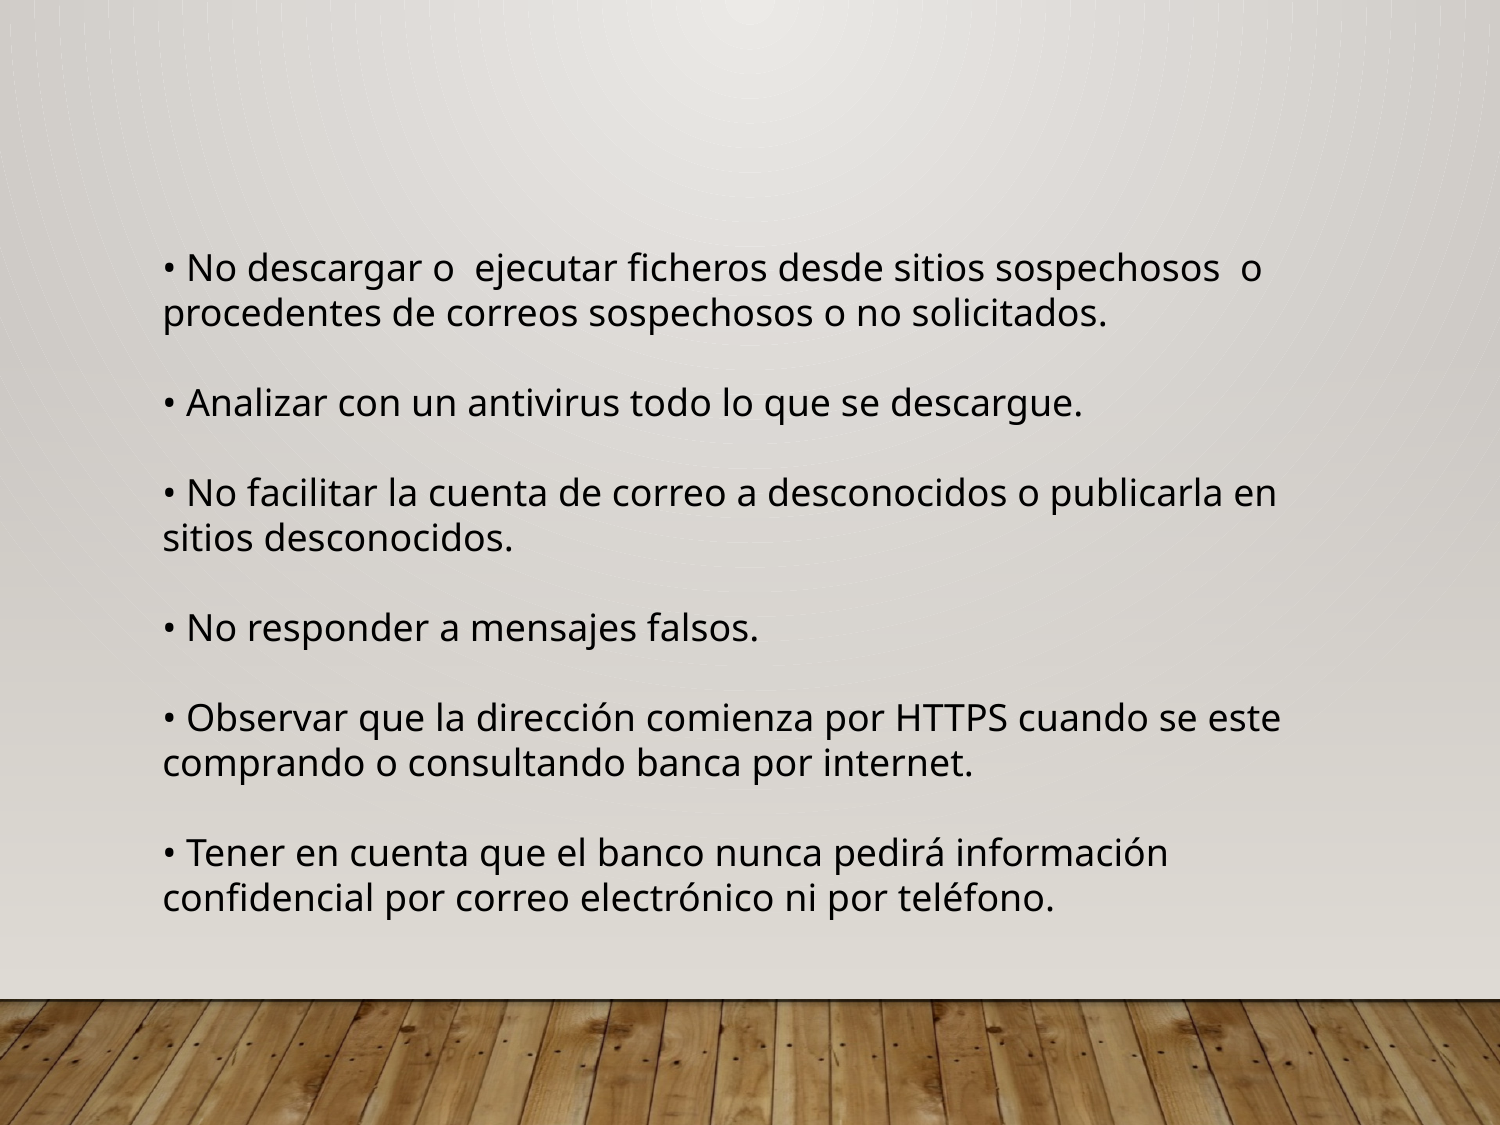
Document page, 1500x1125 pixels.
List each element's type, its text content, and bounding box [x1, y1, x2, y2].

text_box • No descargar o ejecutar ficheros desde sitios sospechosos o procedentes de correos sospechosos o no solicitados. • Analizar con un antivirus todo lo que se descargue. • No facilitar la cuenta de correo a desconocidos o publicarla en sitios desconocidos. • No responder a mensajes falsos. • Observar que la dirección comienza por HTTPS cuando se este comprando o consultando banca por internet. • Tener en cuenta que el banco nunca pedirá información confidencial por correo electrónico ni por teléfono. [147, 191, 1317, 927]
picture [0, 999, 1500, 1125]
